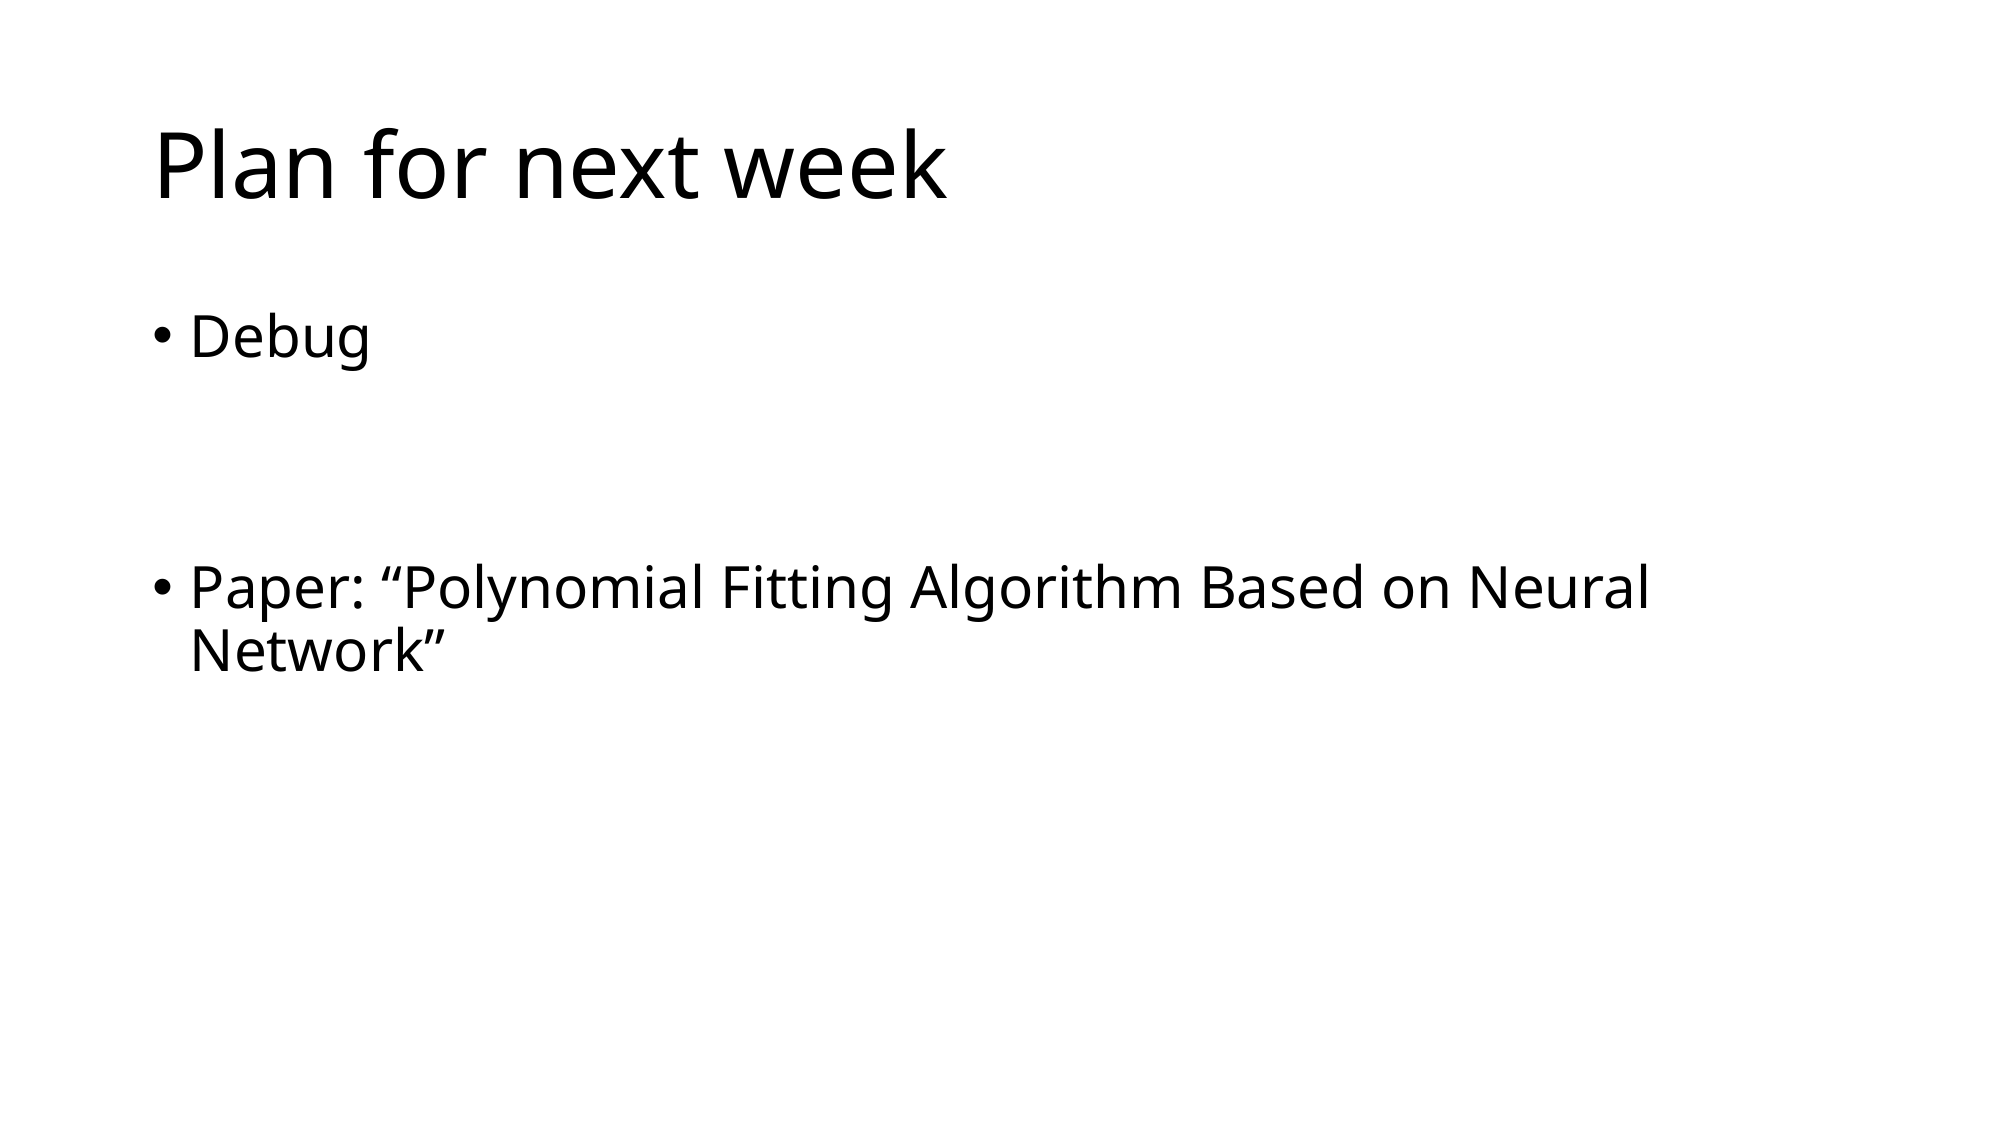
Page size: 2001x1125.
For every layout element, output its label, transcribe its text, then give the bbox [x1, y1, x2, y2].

list Debug Paper: “Polynomial Fitting Algorithm Based on Neural Network” [137, 299, 1863, 1014]
title Plan for next week [137, 59, 1863, 278]
